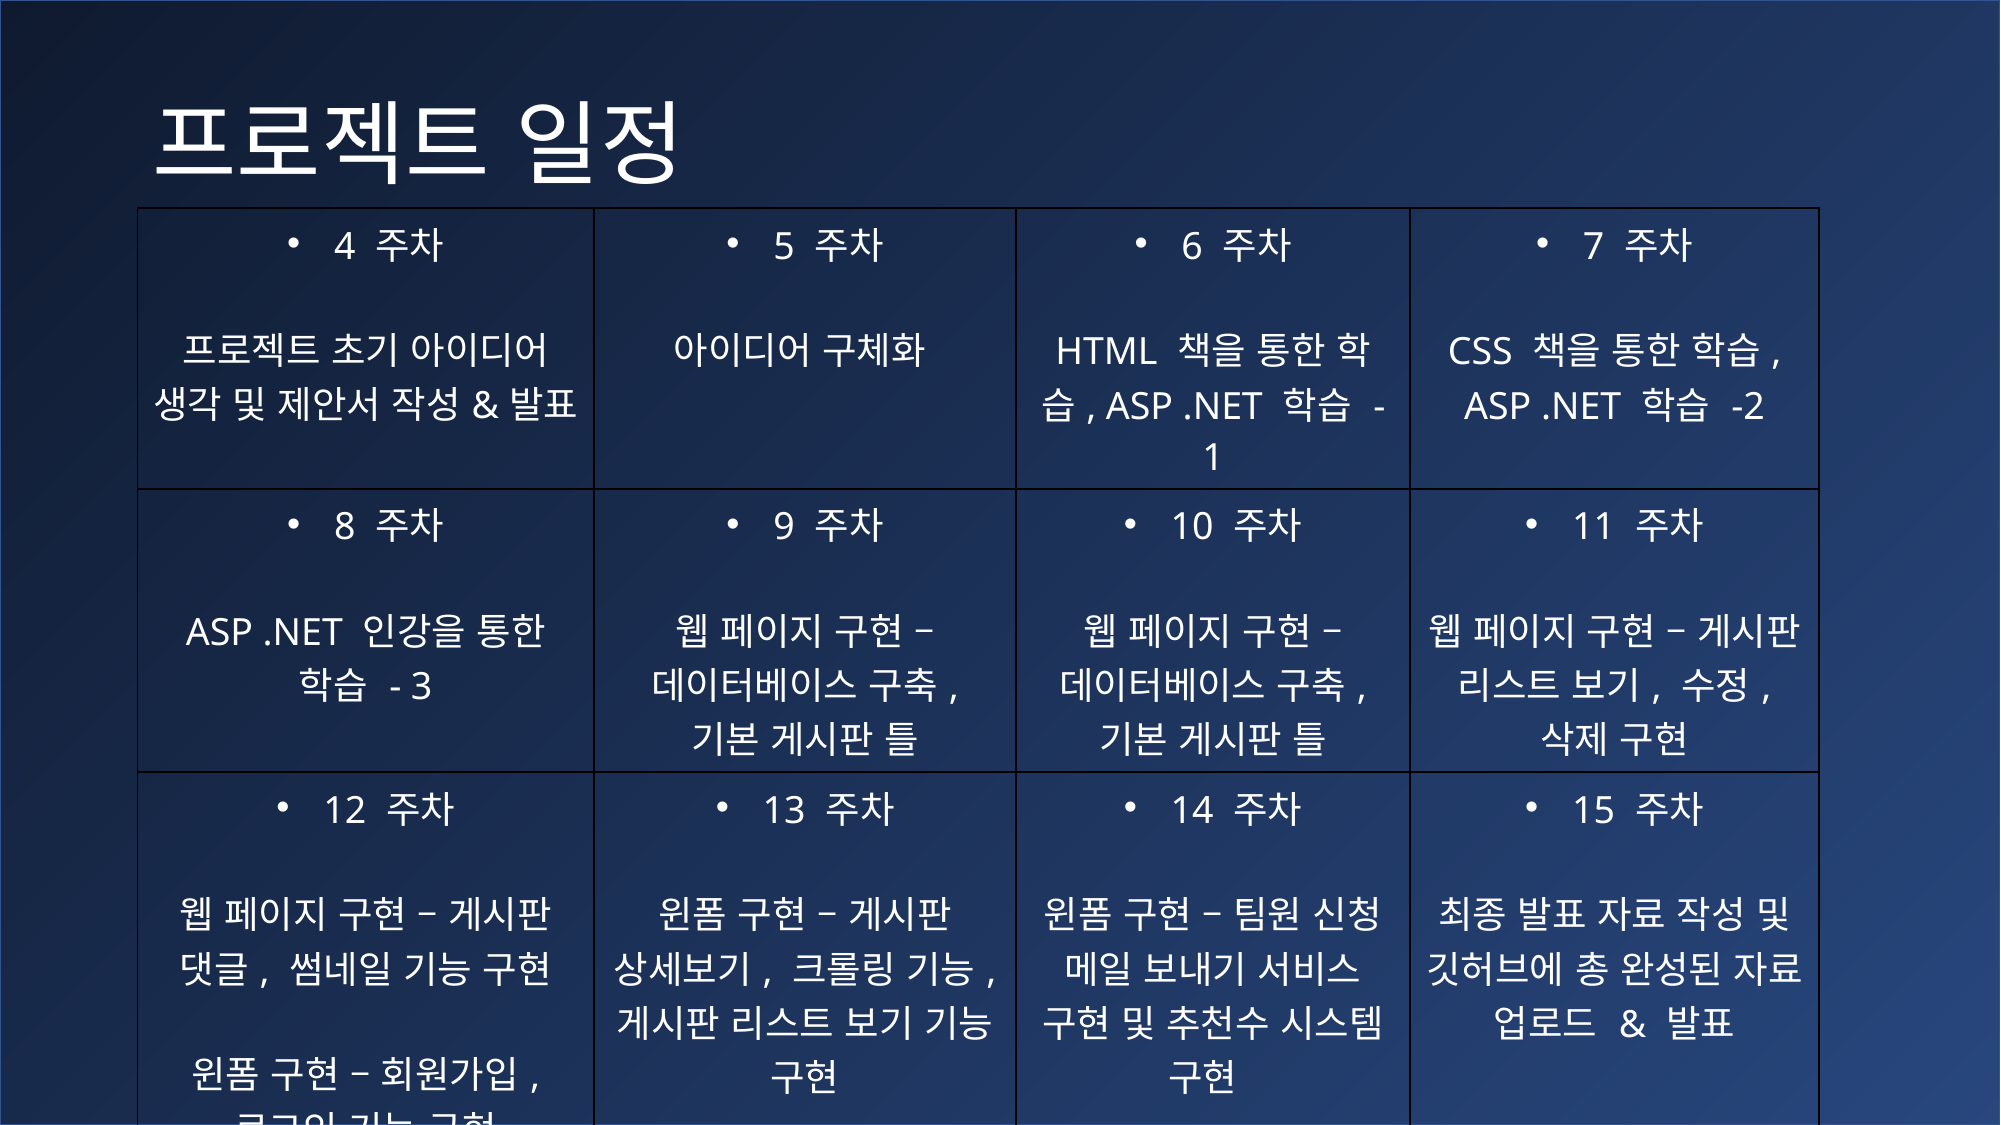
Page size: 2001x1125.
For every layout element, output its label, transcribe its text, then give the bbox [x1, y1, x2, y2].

title 프로젝트 일정 [137, 39, 1863, 257]
text_box [0, 0, 2000, 1125]
table_cell 15 주차 최종 발표 자료 작성 및 깃허브에 총 완성된 자료 업로드 & 발표 [1411, 773, 1818, 1125]
table_cell 14 주차 윈폼 구현 – 팀원 신청 메일 보내기 서비스 구현 및 추천수 시스템 구현 [1017, 773, 1409, 1125]
table_cell 10 주차 웹 페이지 구현 – 데이터베이스 구축, 기본 게시판 틀 [1017, 490, 1409, 771]
table_header 5 주차 아이디어 구체화 [595, 209, 1015, 488]
table_cell 11 주차 웹 페이지 구현 – 게시판 리스트 보기, 수정, 삭제 구현 [1411, 490, 1818, 771]
table_header 6 주차 HTML 책을 통한 학습, ASP .NET 학습 - 1 [1017, 209, 1409, 488]
table_header 7 주차 CSS 책을 통한 학습, ASP .NET 학습 -2 [1411, 209, 1818, 488]
table_header 4 주차 프로젝트 초기 아이디어 생각 및 제안서 작성&발표 [138, 209, 593, 488]
table_cell 13 주차 윈폼 구현 – 게시판 상세보기, 크롤링 기능, 게시판 리스트 보기 기능 구현 [595, 773, 1015, 1125]
table_cell 9 주차 웹 페이지 구현 – 데이터베이스 구축, 기본 게시판 틀 [595, 490, 1015, 771]
table_cell 8 주차 ASP .NET 인강을 통한 학습 - 3 [138, 490, 593, 771]
table_cell 12 주차 웹 페이지 구현 – 게시판 댓글, 썸네일 기능 구현 윈폼 구현 – 회원가입, 로그인 기능 구현 [138, 773, 593, 1125]
